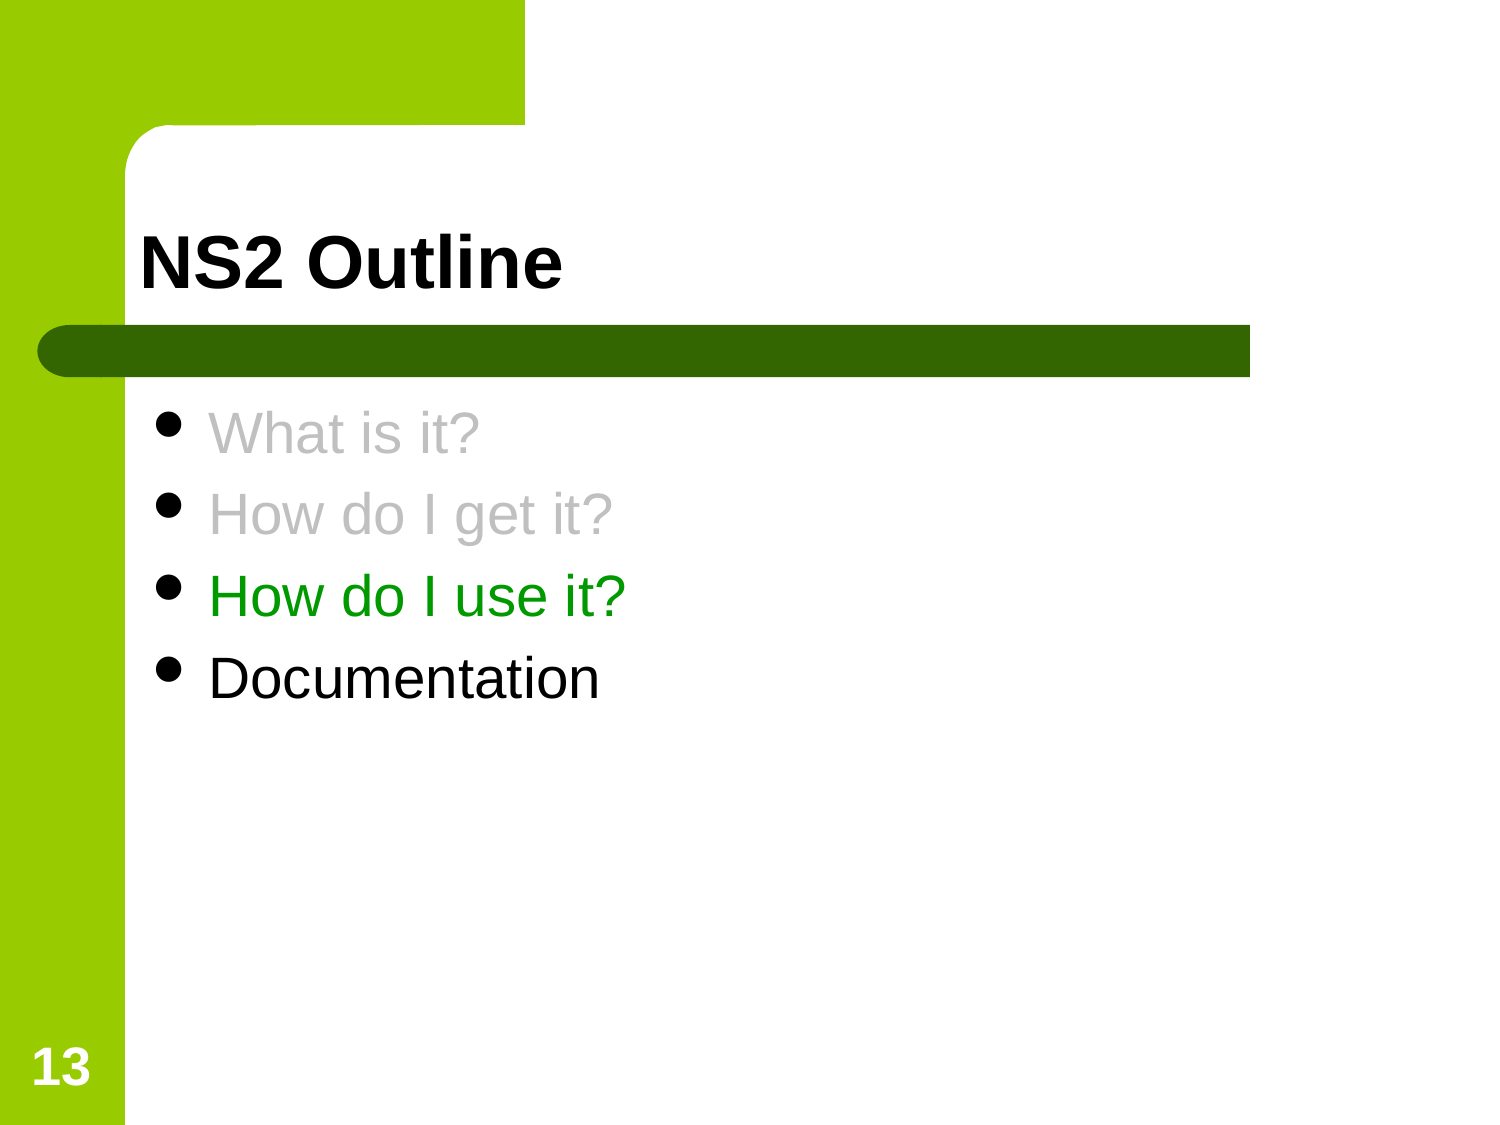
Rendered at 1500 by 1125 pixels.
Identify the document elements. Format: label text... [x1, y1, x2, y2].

text_box What is it? How do I get it? How do I use it? Documentation [137, 387, 1400, 999]
text_box NS2 Outline [124, 124, 1425, 313]
text_box <number> [13, 1023, 111, 1105]
